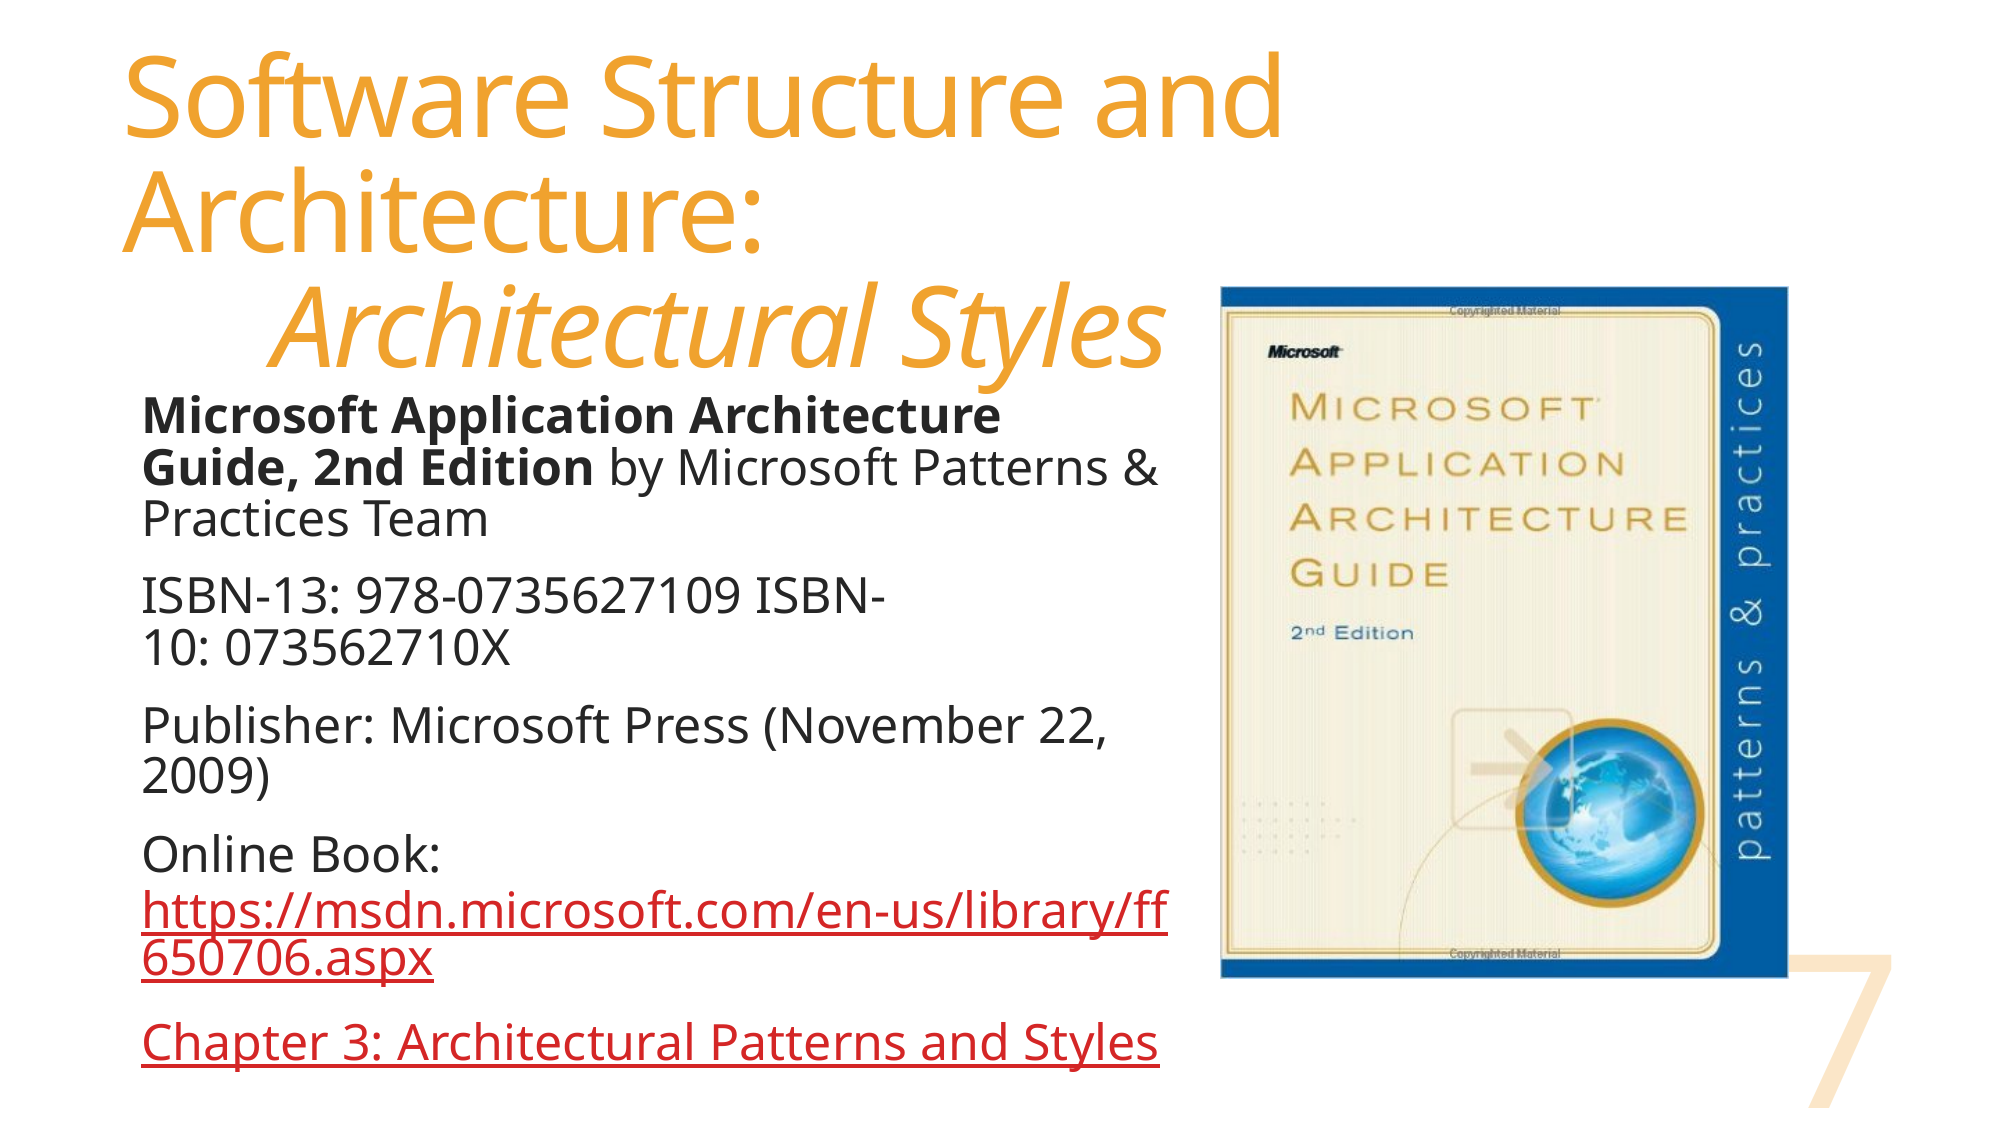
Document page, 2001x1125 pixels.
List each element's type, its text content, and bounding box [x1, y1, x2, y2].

title Software Structure and Architecture: Architectural Styles [107, 81, 1875, 354]
picture [1220, 286, 1789, 979]
list Microsoft Application Architecture Guide, 2nd Edition by Microsoft Patterns & Practices Team ISBN-13: 978-0735627109 ISBN-10: 073562710X Publisher: Microsoft Press (November 22, 2009) Online Book: https://msdn.microsoft.com/en-us/library/ff650706.aspx Chapter 3: Architectural Patterns and Styles [111, 385, 1187, 948]
slide_number 7 [1437, 963, 1918, 1125]
